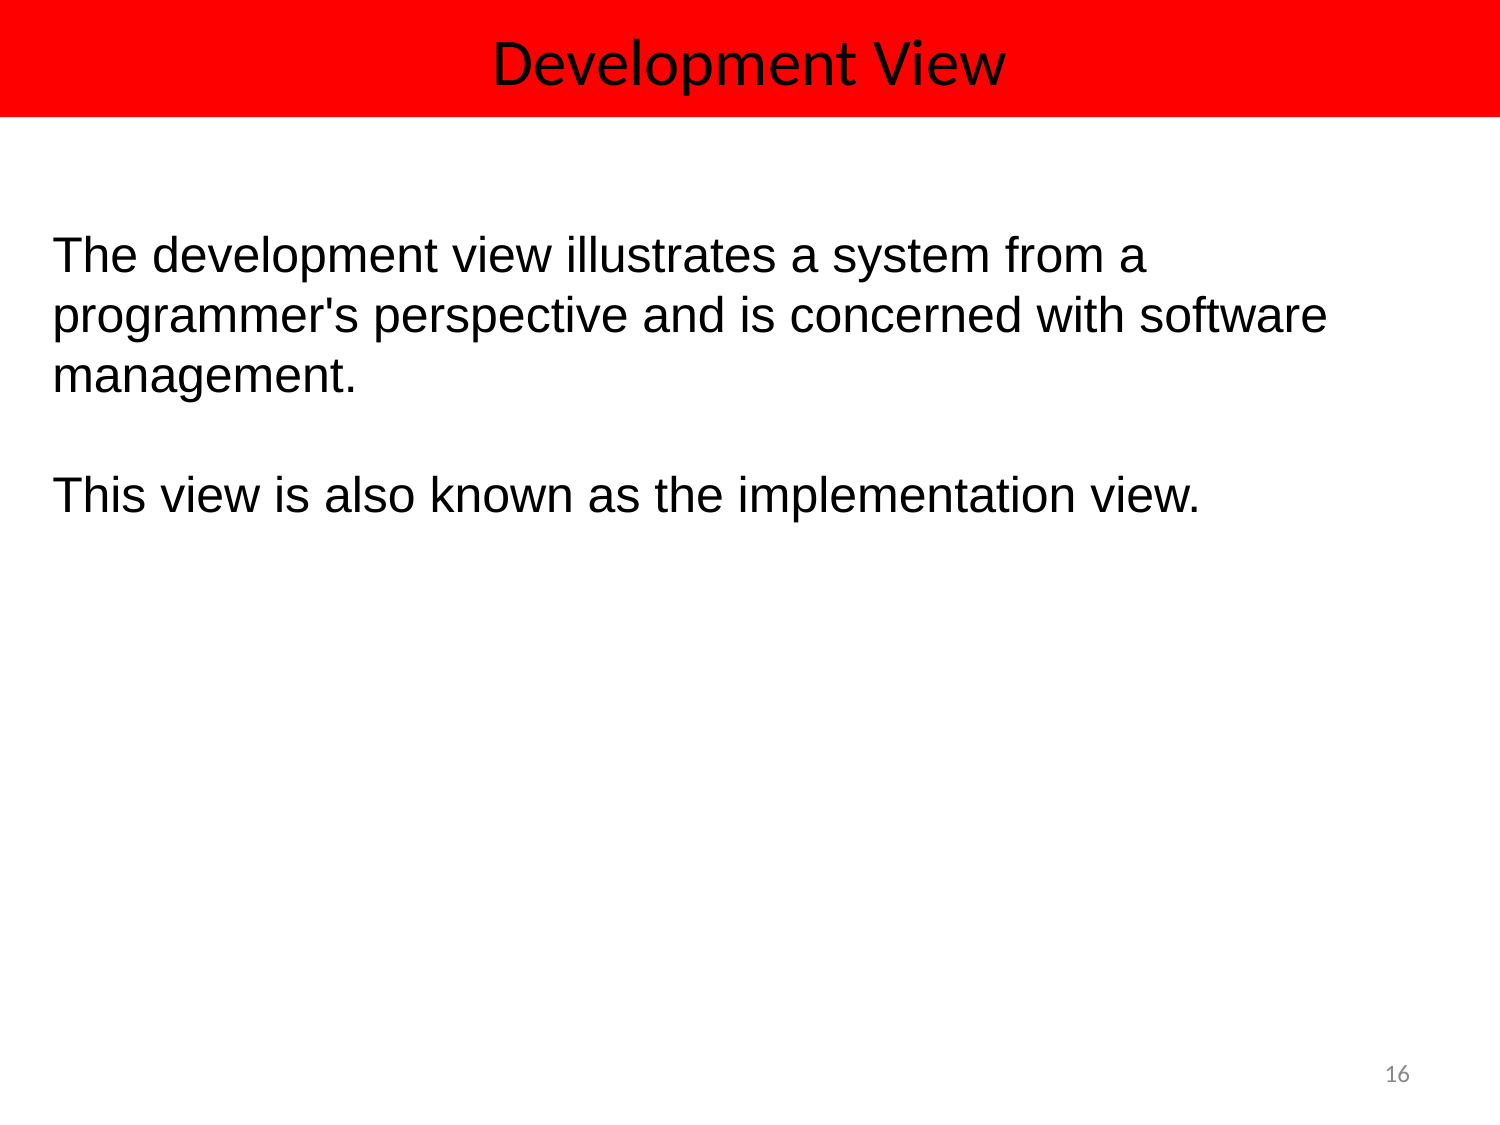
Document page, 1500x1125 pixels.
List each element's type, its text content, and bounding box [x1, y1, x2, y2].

title Development View [0, 0, 1500, 118]
text_box ‹#› [1074, 1042, 1425, 1103]
text_box The development view illustrates a system from a programmer's perspective and is concerned with software management. This view is also known as the implementation view. [37, 207, 1463, 981]
